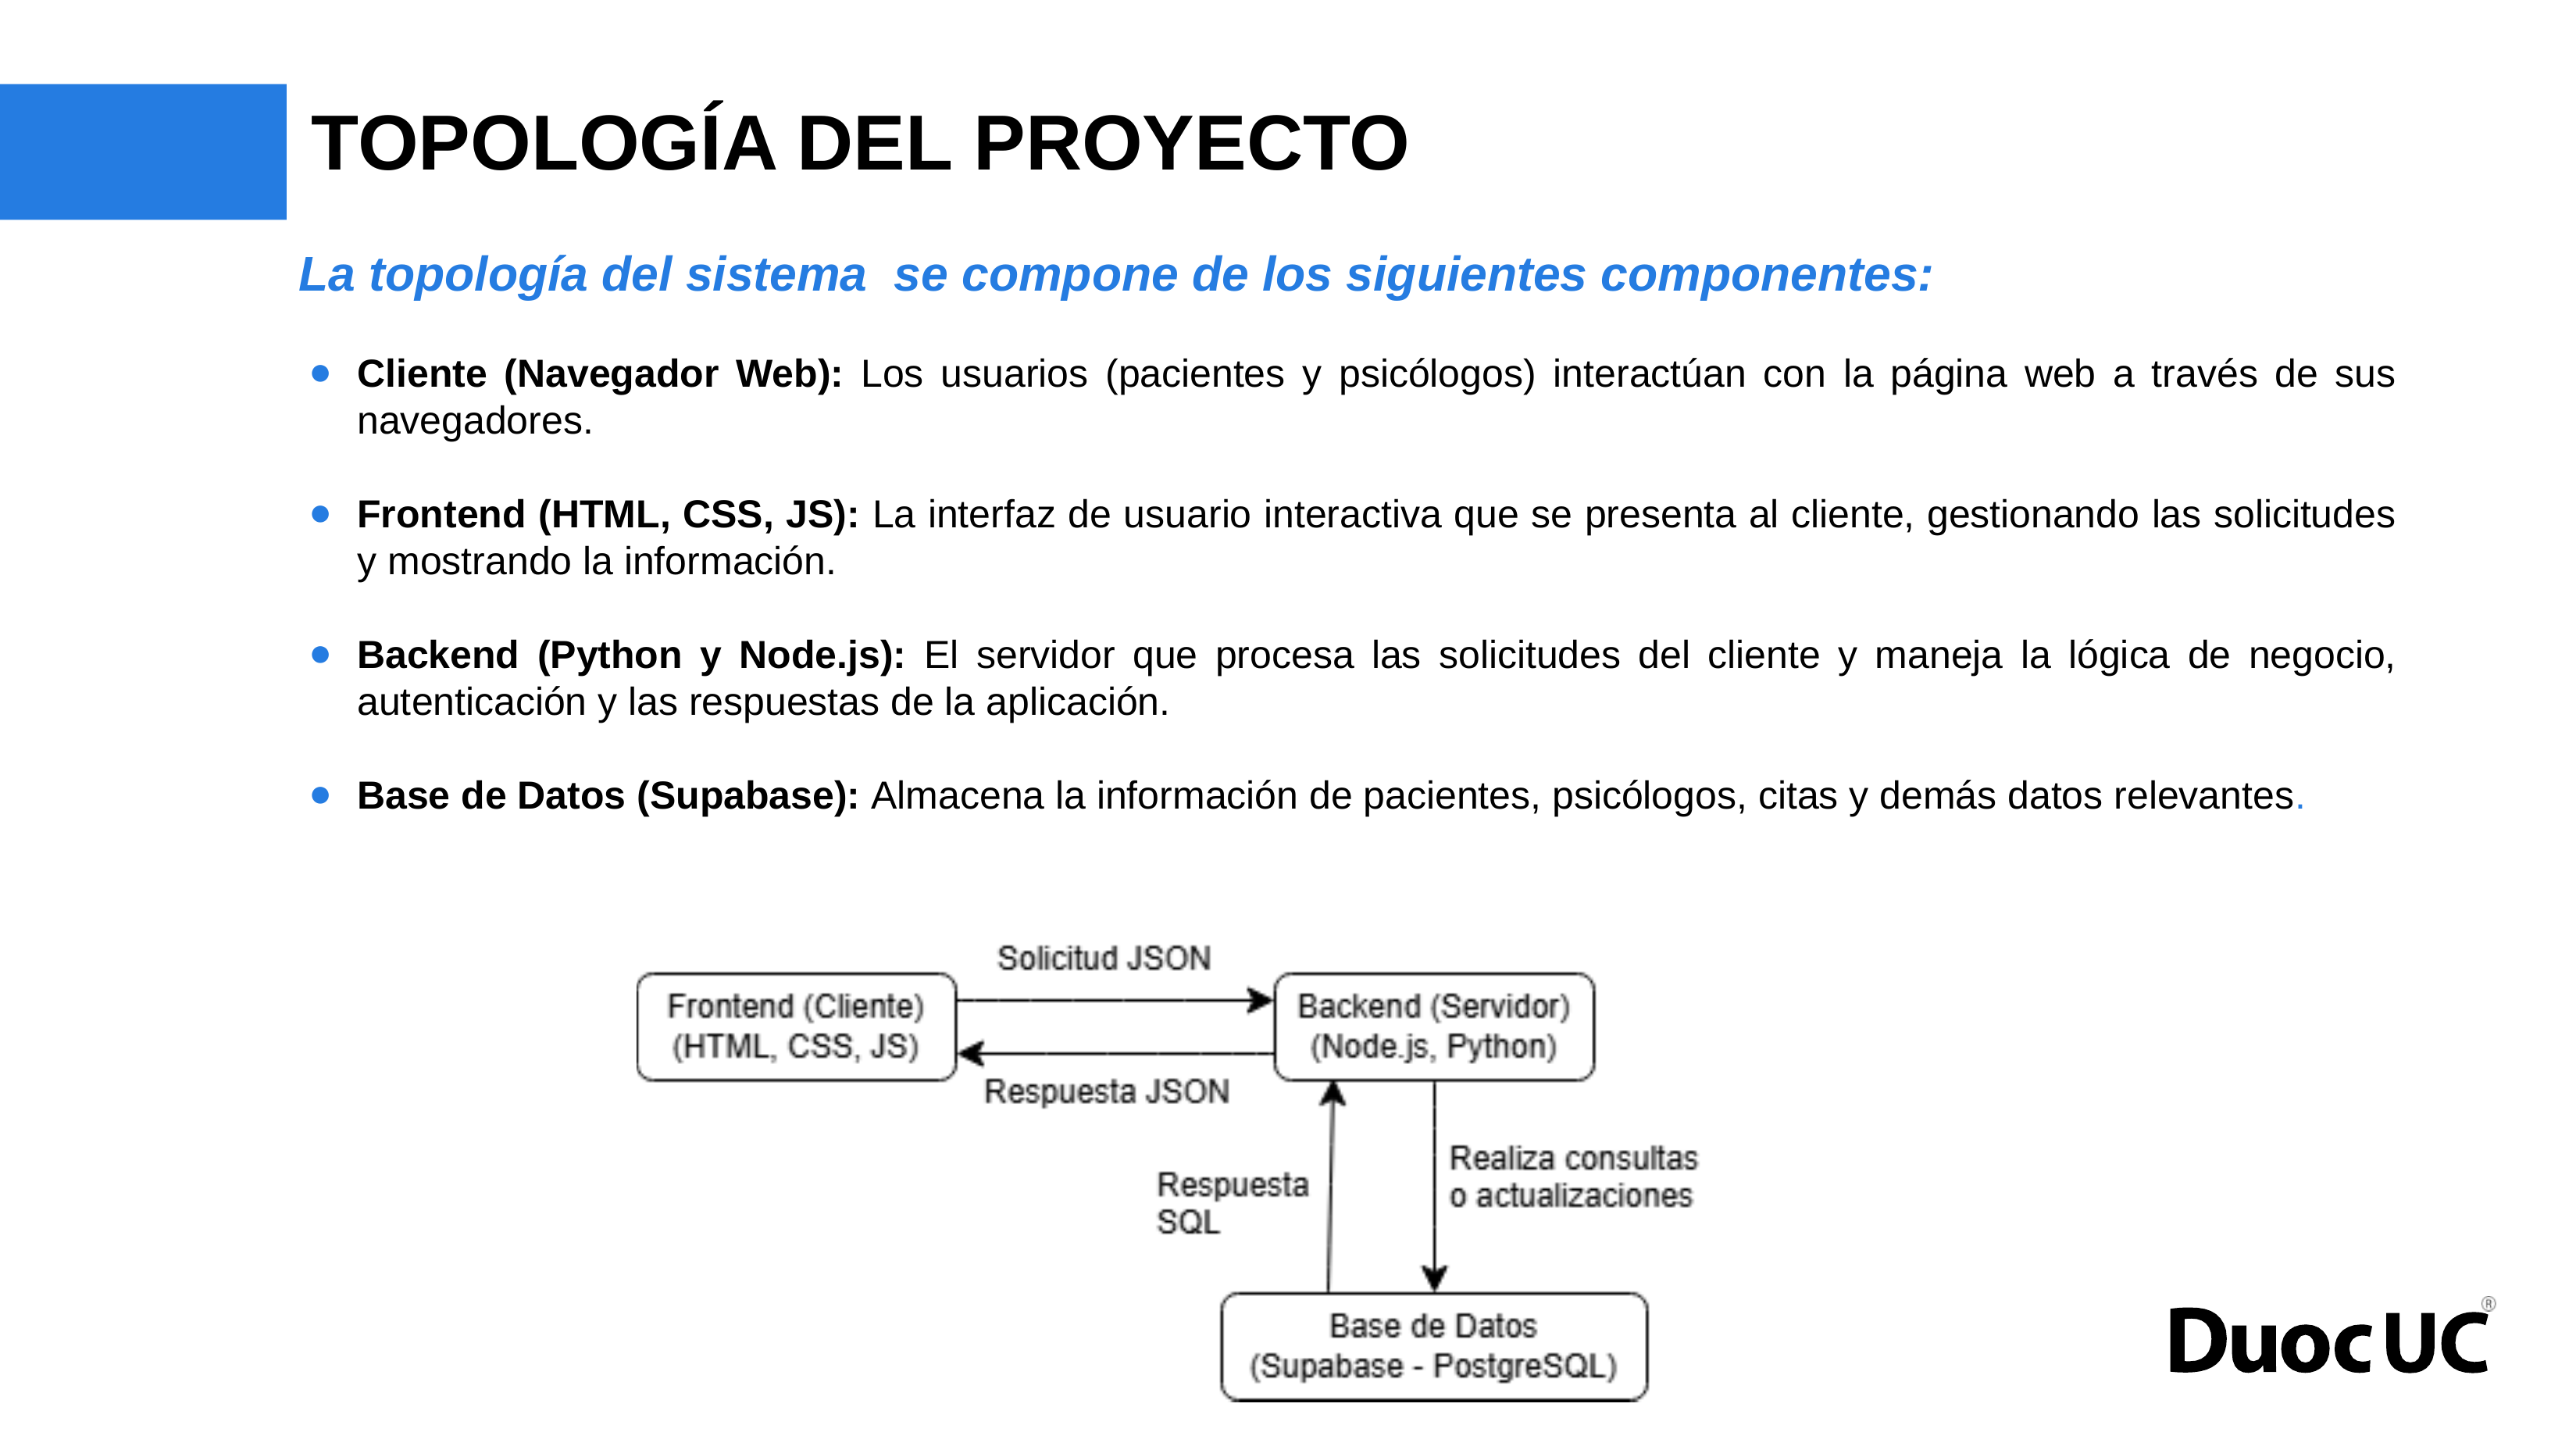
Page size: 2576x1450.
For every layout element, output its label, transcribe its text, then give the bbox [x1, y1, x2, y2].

text_box La topología del sistema se compone de los siguientes componentes: Cliente (Navegador Web): Los usuarios (pacientes y psicólogos) interactúan con la página web a través de sus navegadores. Frontend (HTML, CSS, JS): La interfaz de usuario interactiva que se presenta al cliente, gestionando las solicitudes y mostrando la información. Backend (Python y Node.js): El servidor que procesa las solicitudes del cliente y maneja la lógica de negocio, autenticación y las respuestas de la aplicación. Base de Datos (Supabase): Almacena la información de pacientes, psicólogos, citas y demás datos relevantes. [287, 230, 2409, 876]
picture [2481, 1296, 2496, 1312]
title TOPOLOGÍA DEL PROYECTO [311, 91, 2489, 334]
picture [636, 896, 1730, 1402]
